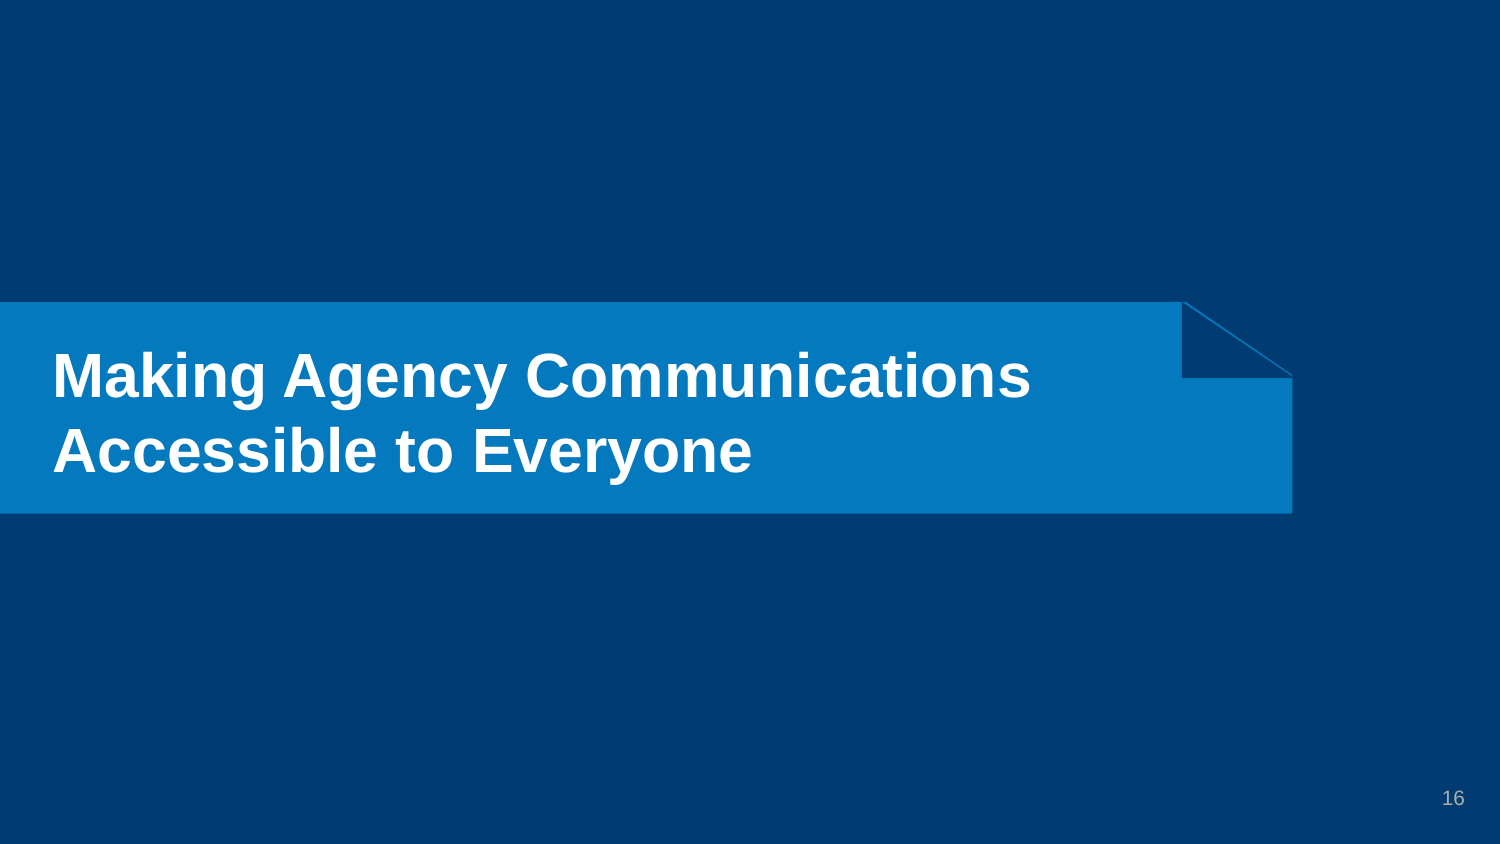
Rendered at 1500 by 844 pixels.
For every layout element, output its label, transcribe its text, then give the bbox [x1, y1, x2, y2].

title Making Agency Communications Accessible to Everyone [37, 330, 1149, 489]
slide_number 16 [1389, 764, 1480, 830]
